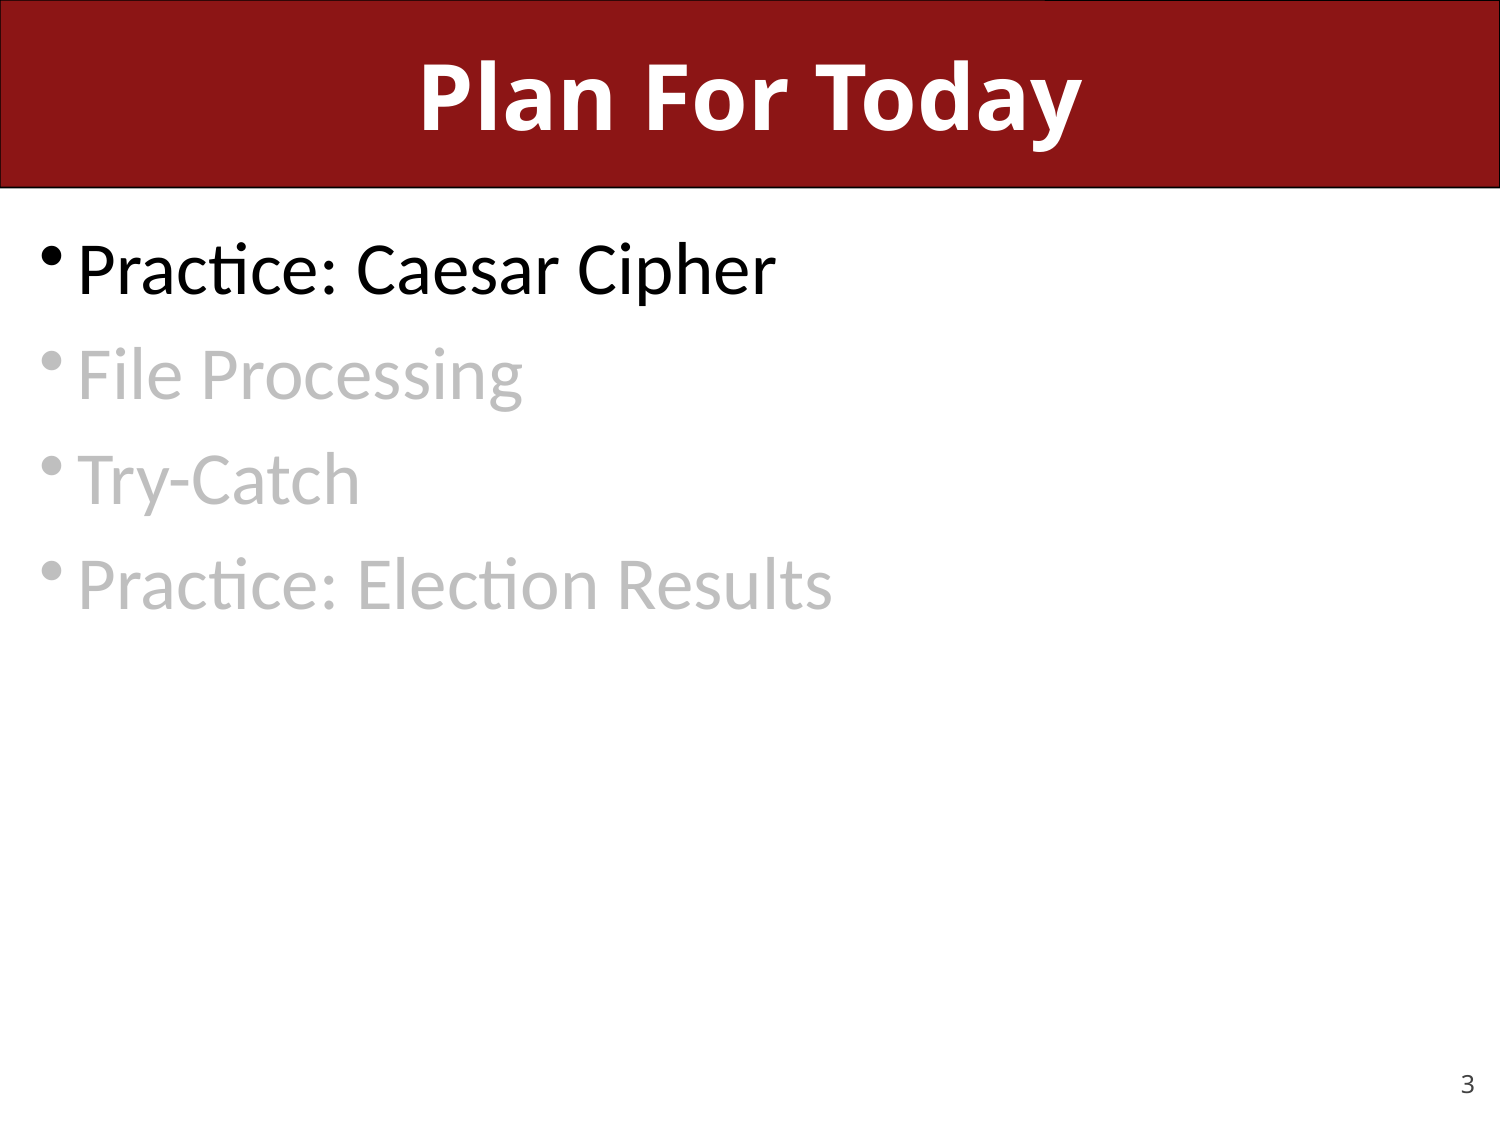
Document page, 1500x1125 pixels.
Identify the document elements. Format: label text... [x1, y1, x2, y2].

title Plan For Today [75, 0, 1425, 188]
list Practice: Caesar Cipher File Processing Try-Catch Practice: Election Results [24, 212, 1475, 1063]
